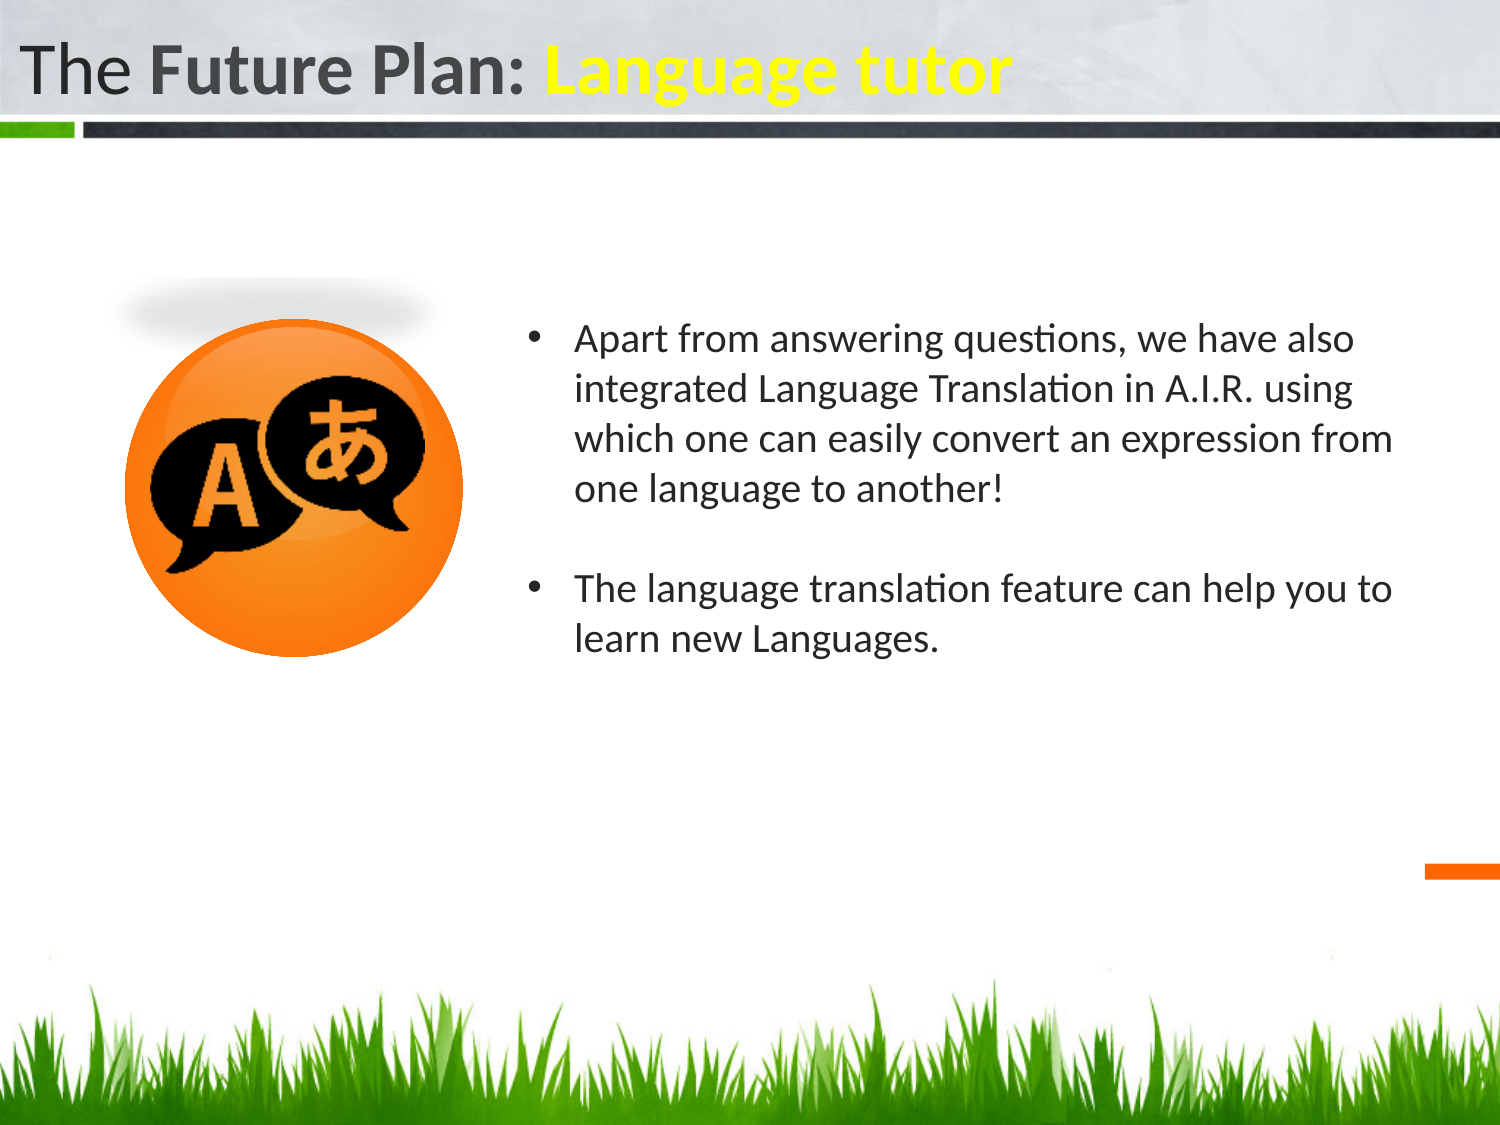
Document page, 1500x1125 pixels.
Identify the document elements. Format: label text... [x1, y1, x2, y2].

text_box Apart from answering questions, we have also integrated Language Translation in A.I.R. using which one can easily convert an expression from one language to another! The language translation feature can help you to learn new Languages. [512, 303, 1438, 669]
picture [0, 0, 1500, 1125]
text_box The Future Plan: Language tutor [4, 12, 1318, 118]
